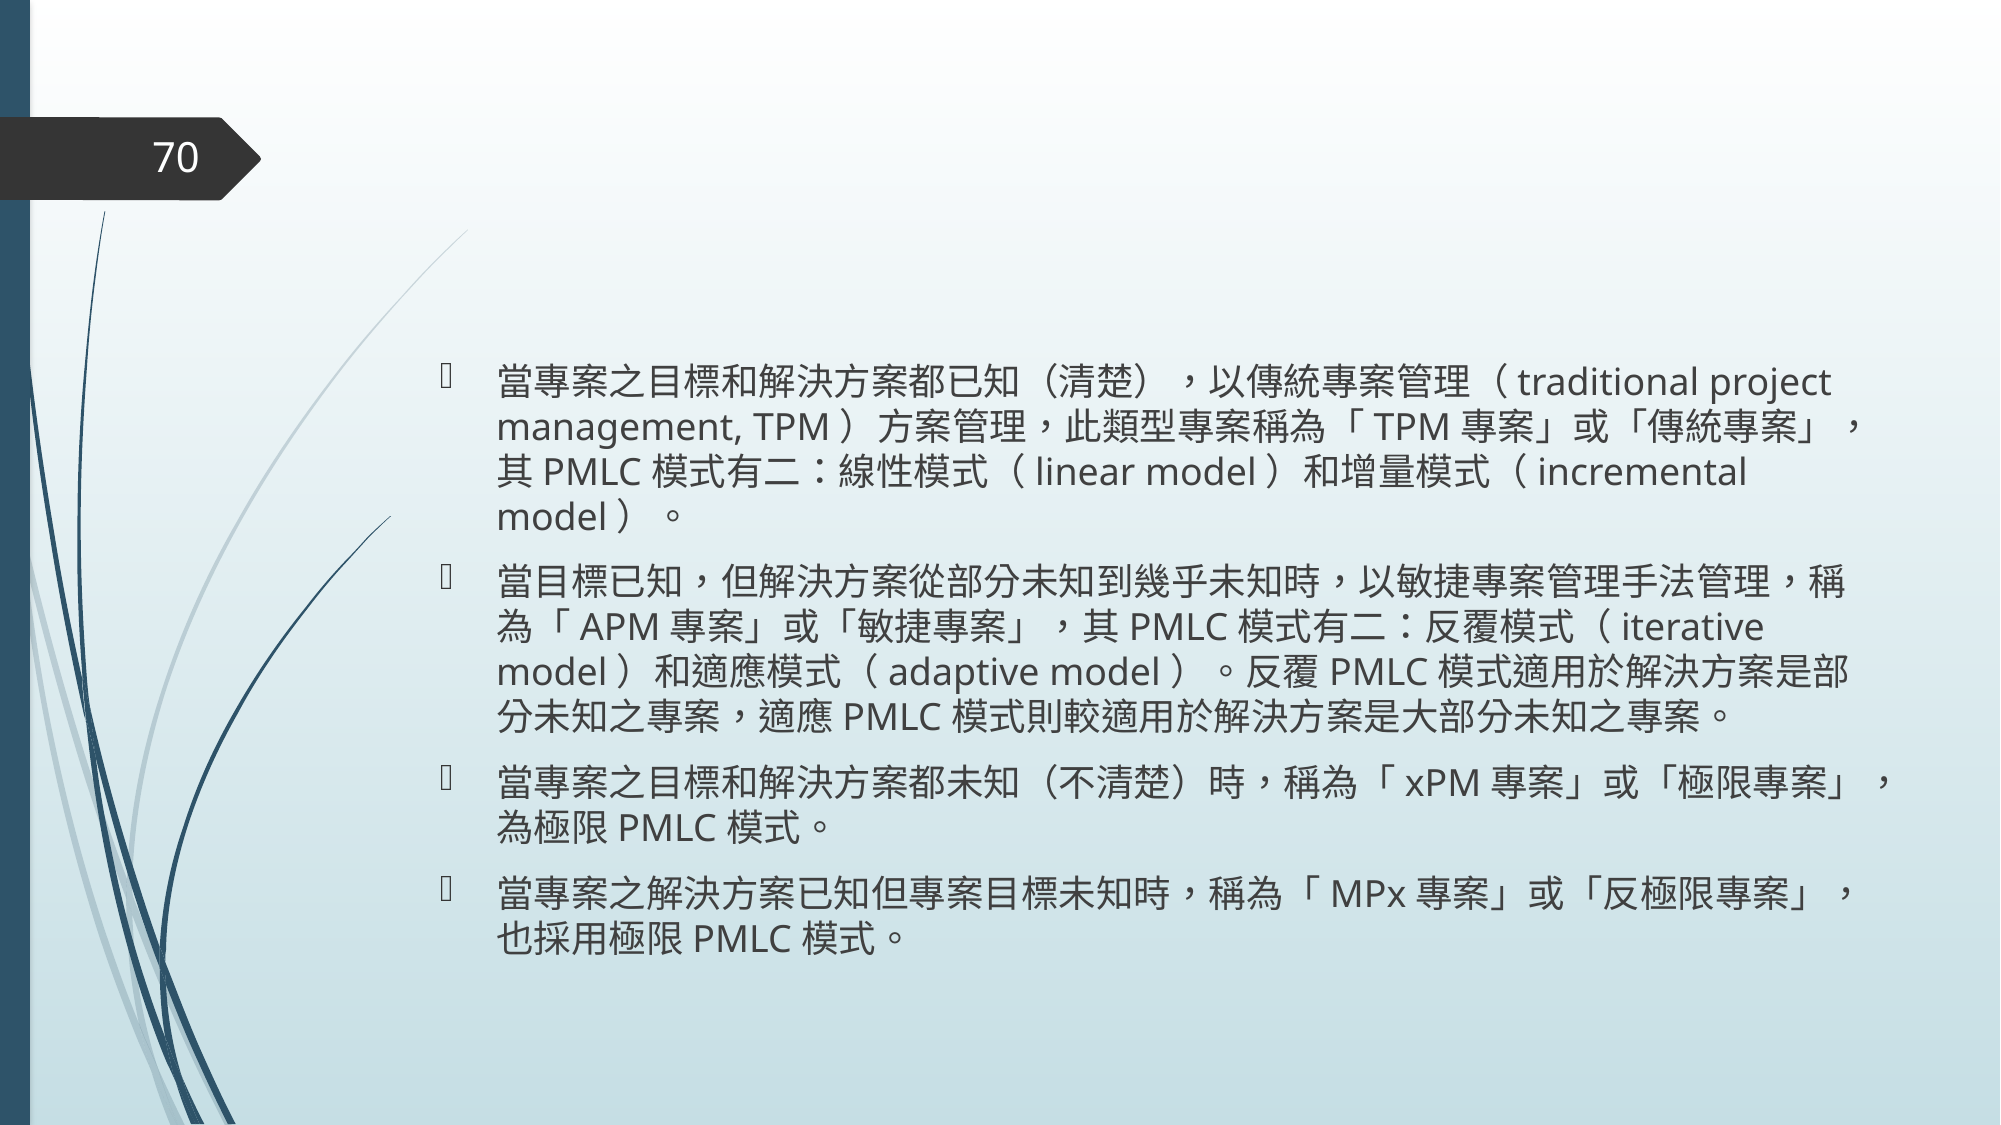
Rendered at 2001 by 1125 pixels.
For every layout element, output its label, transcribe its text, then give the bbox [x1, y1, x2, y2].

list 當專案之目標和解決方案都已知（清楚），以傳統專案管理（traditional project management, TPM）方案管理，此類型專案稱為「TPM專案」或「傳統專案」，其PMLC模式有二：線性模式（linear model）和增量模式（incremental model）。 當目標已知，但解決方案從部分未知到幾乎未知時，以敏捷專案管理手法管理，稱為「APM專案」或「敏捷專案」，其PMLC模式有二：反覆模式（iterative model）和適應模式（adaptive model）。反覆PMLC模式適用於解決方案是部分未知之專案，適應PMLC模式則較適用於解決方案是大部分未知之專案。 當專案之目標和解決方案都未知（不清楚）時，稱為「xPM專案」或「極限專案」，為極限PMLC模式。 當專案之解決方案已知但專案目標未知時，稱為「MPx專案」或「反極限專案」，也採用極限PMLC模式。 [424, 350, 1888, 970]
slide_number 70 [87, 129, 216, 190]
